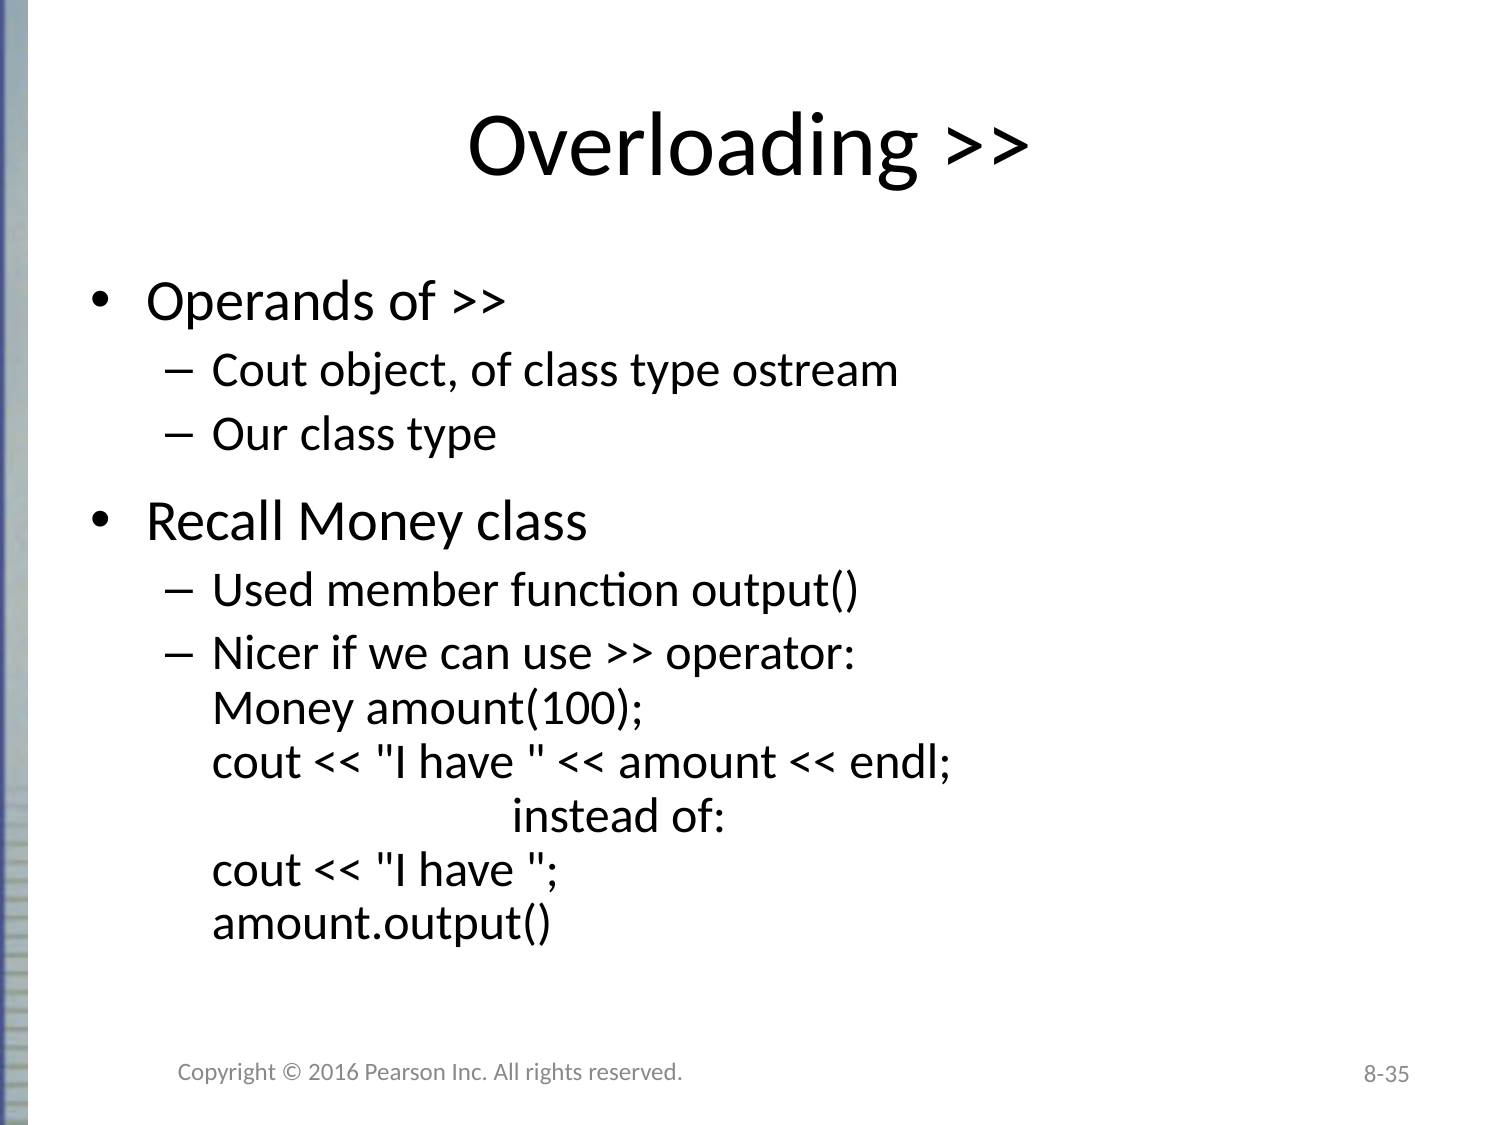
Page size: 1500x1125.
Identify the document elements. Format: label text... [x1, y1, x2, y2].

footer Copyright © 2016 Pearson Inc. All rights reserved. [75, 1040, 788, 1100]
title Overloading >> [75, 45, 1425, 233]
list Operands of >> Cout object, of class type ostream Our class type Recall Money class Used member function output() Nicer if we can use >> operator: Money amount(100); cout << "I have " << amount << endl; instead of: cout << "I have "; amount.output() [75, 262, 1425, 1005]
slide_number 8-35 [1074, 1042, 1425, 1103]
picture [0, 0, 28, 1125]
